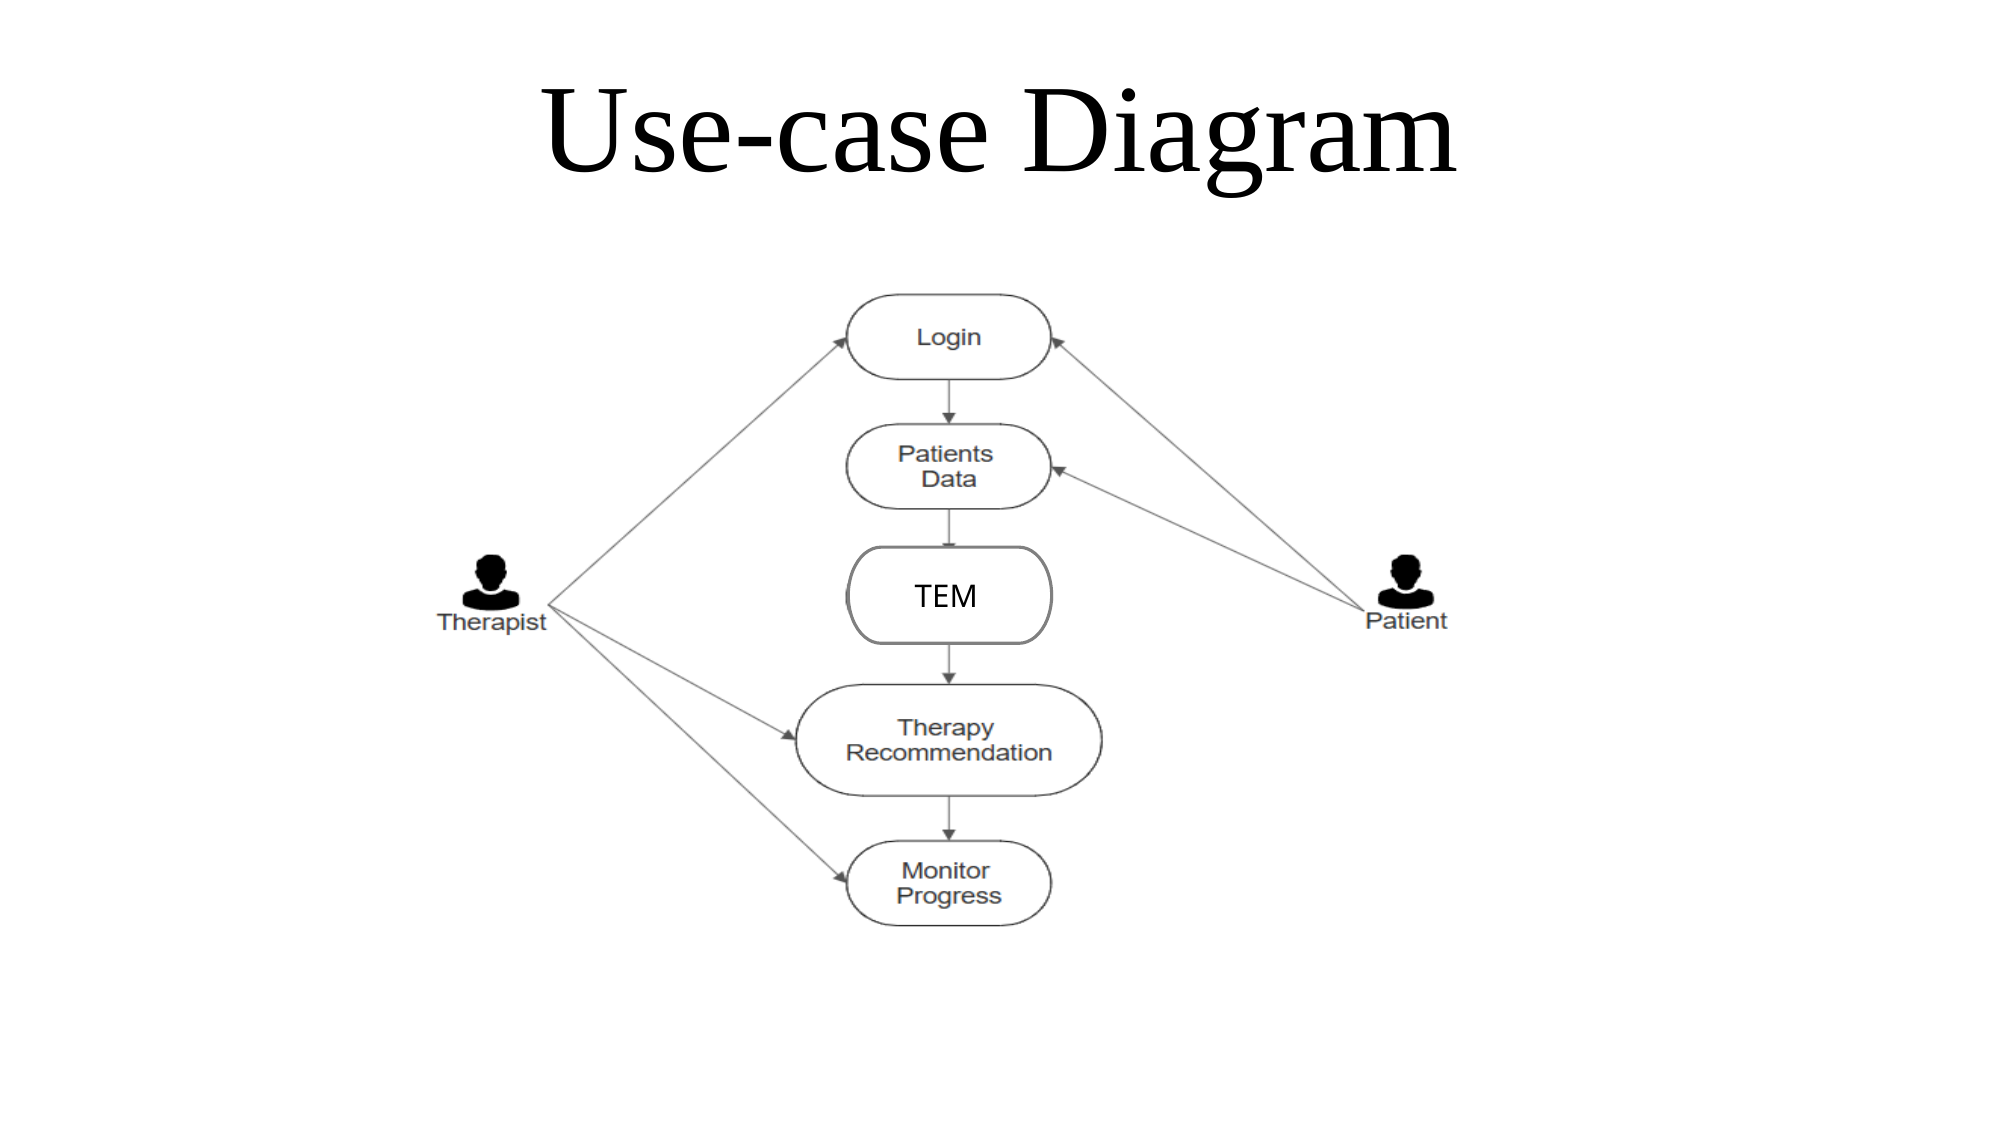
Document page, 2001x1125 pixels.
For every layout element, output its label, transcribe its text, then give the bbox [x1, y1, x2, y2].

picture [329, 241, 1670, 1019]
title Use-case Diagram [249, 53, 1750, 210]
